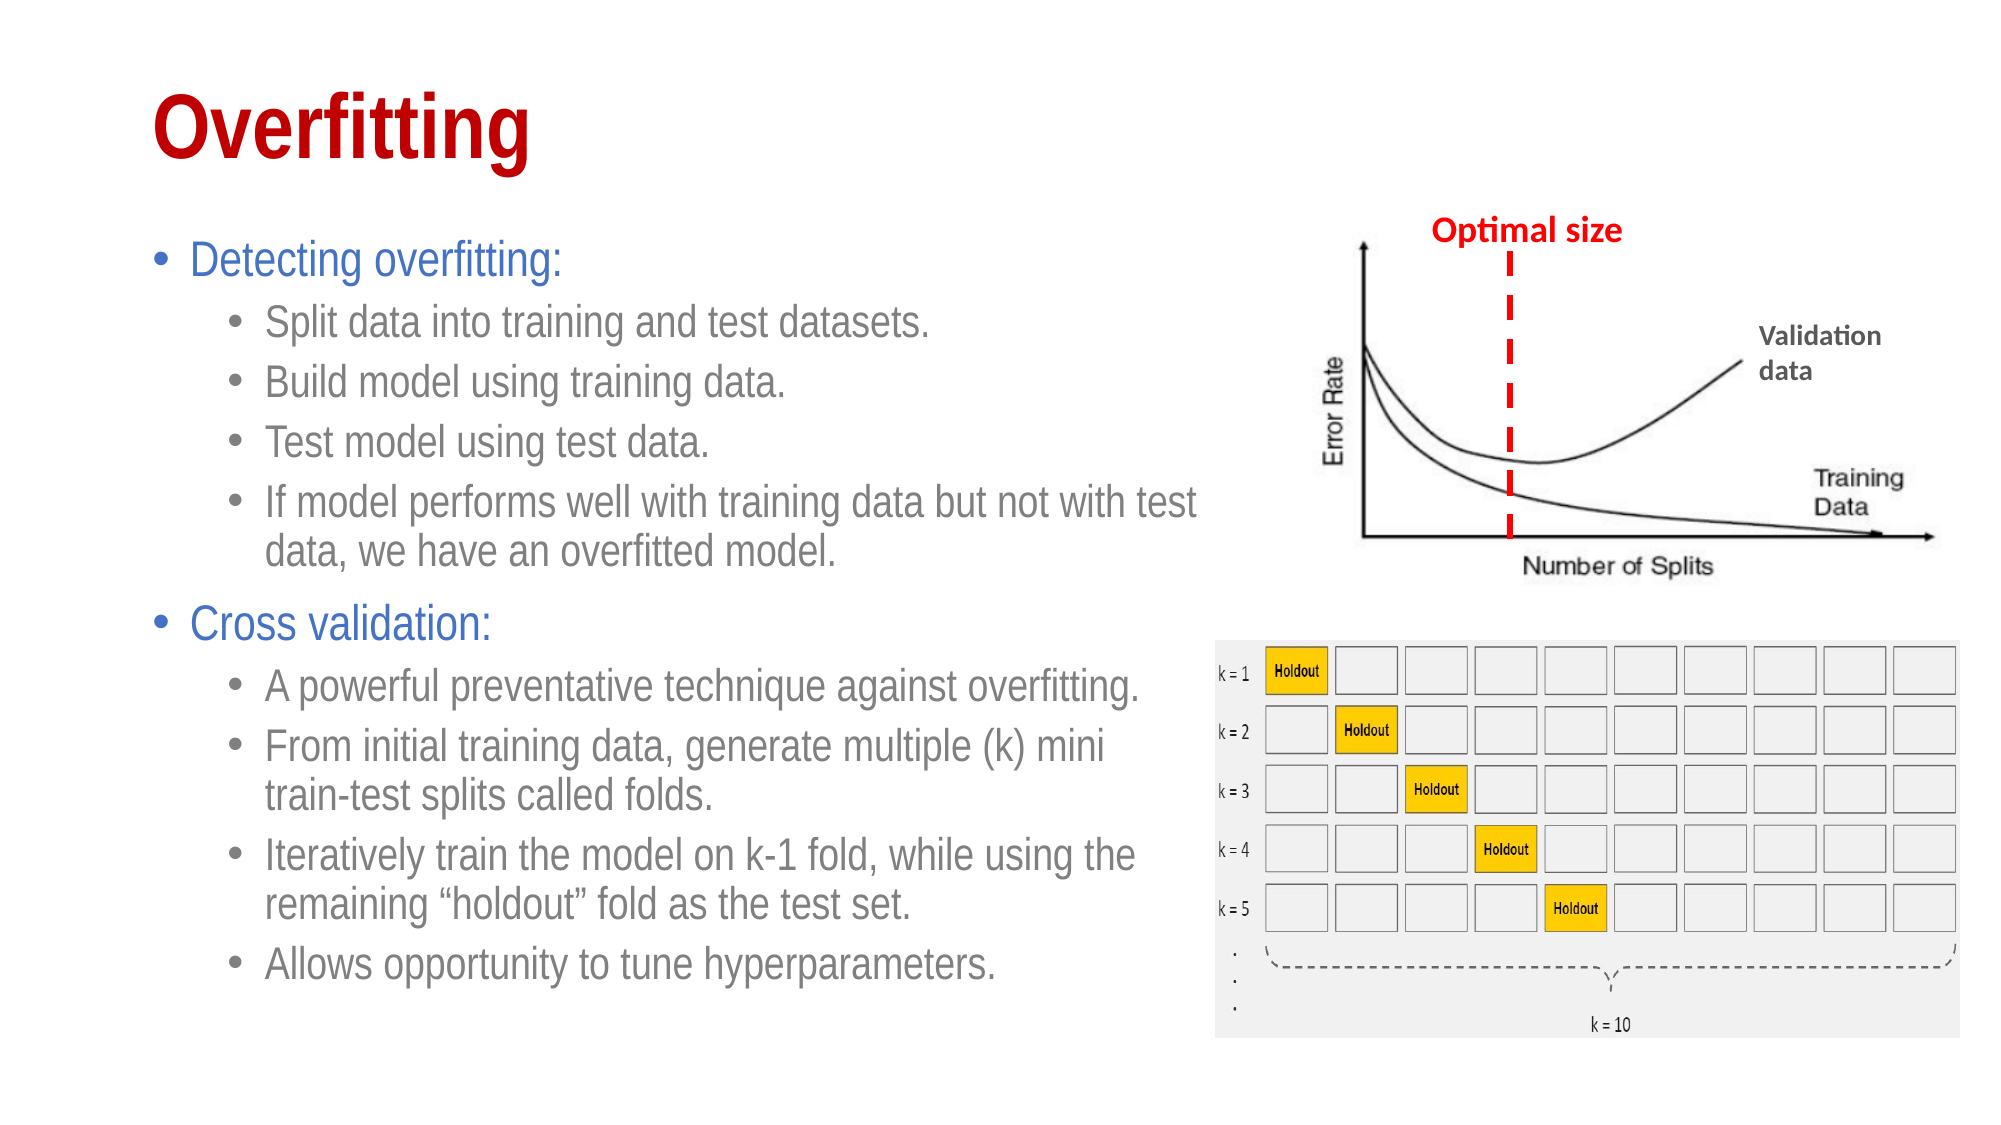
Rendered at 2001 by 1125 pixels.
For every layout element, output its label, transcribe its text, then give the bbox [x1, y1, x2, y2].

list Detecting overfitting: Split data into training and test datasets. Build model using training data. Test model using test data. If model performs well with training data but not with test data, we have an overfitted model. Cross validation: A powerful preventative technique against overfitting. From initial training data, generate multiple (k) mini train-test splits called folds. Iteratively train the model on k-1 fold, while using the remaining “holdout” fold as the test set. Allows opportunity to tune hyperparameters. [137, 226, 1216, 1014]
picture [1215, 640, 1960, 1038]
title Overfitting [137, 59, 1863, 198]
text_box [1307, 197, 1960, 594]
